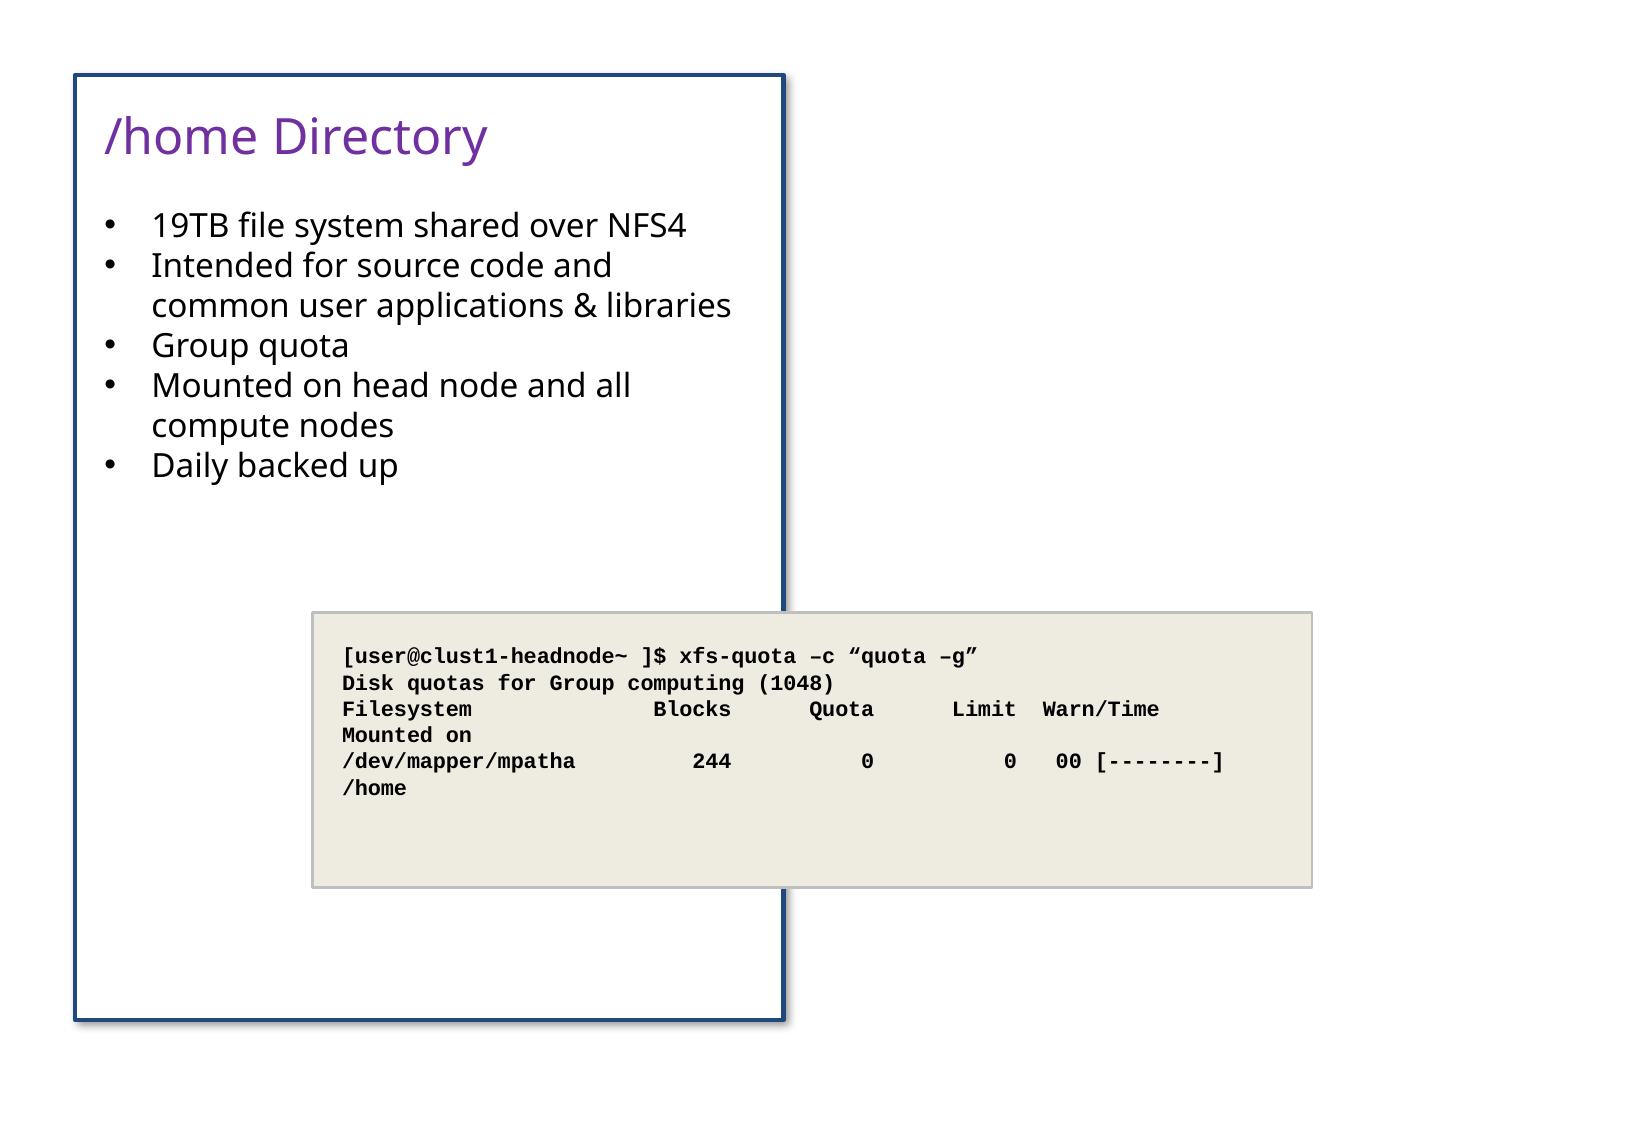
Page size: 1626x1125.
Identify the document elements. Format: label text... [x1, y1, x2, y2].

text_box [user@clust1-headnode~ ]$ xfs-quota –c “quota –g” Disk quotas for Group computing (1048) Filesystem Blocks Quota Limit Warn/Time Mounted on /dev/mapper/mpatha 244 0 0 00 [--------] /home [310, 610, 1315, 890]
text_box /home Directory 19TB file system shared over NFS4 Intended for source code and common user applications & libraries Group quota Mounted on head node and all compute nodes Daily backed up [73, 73, 786, 1022]
